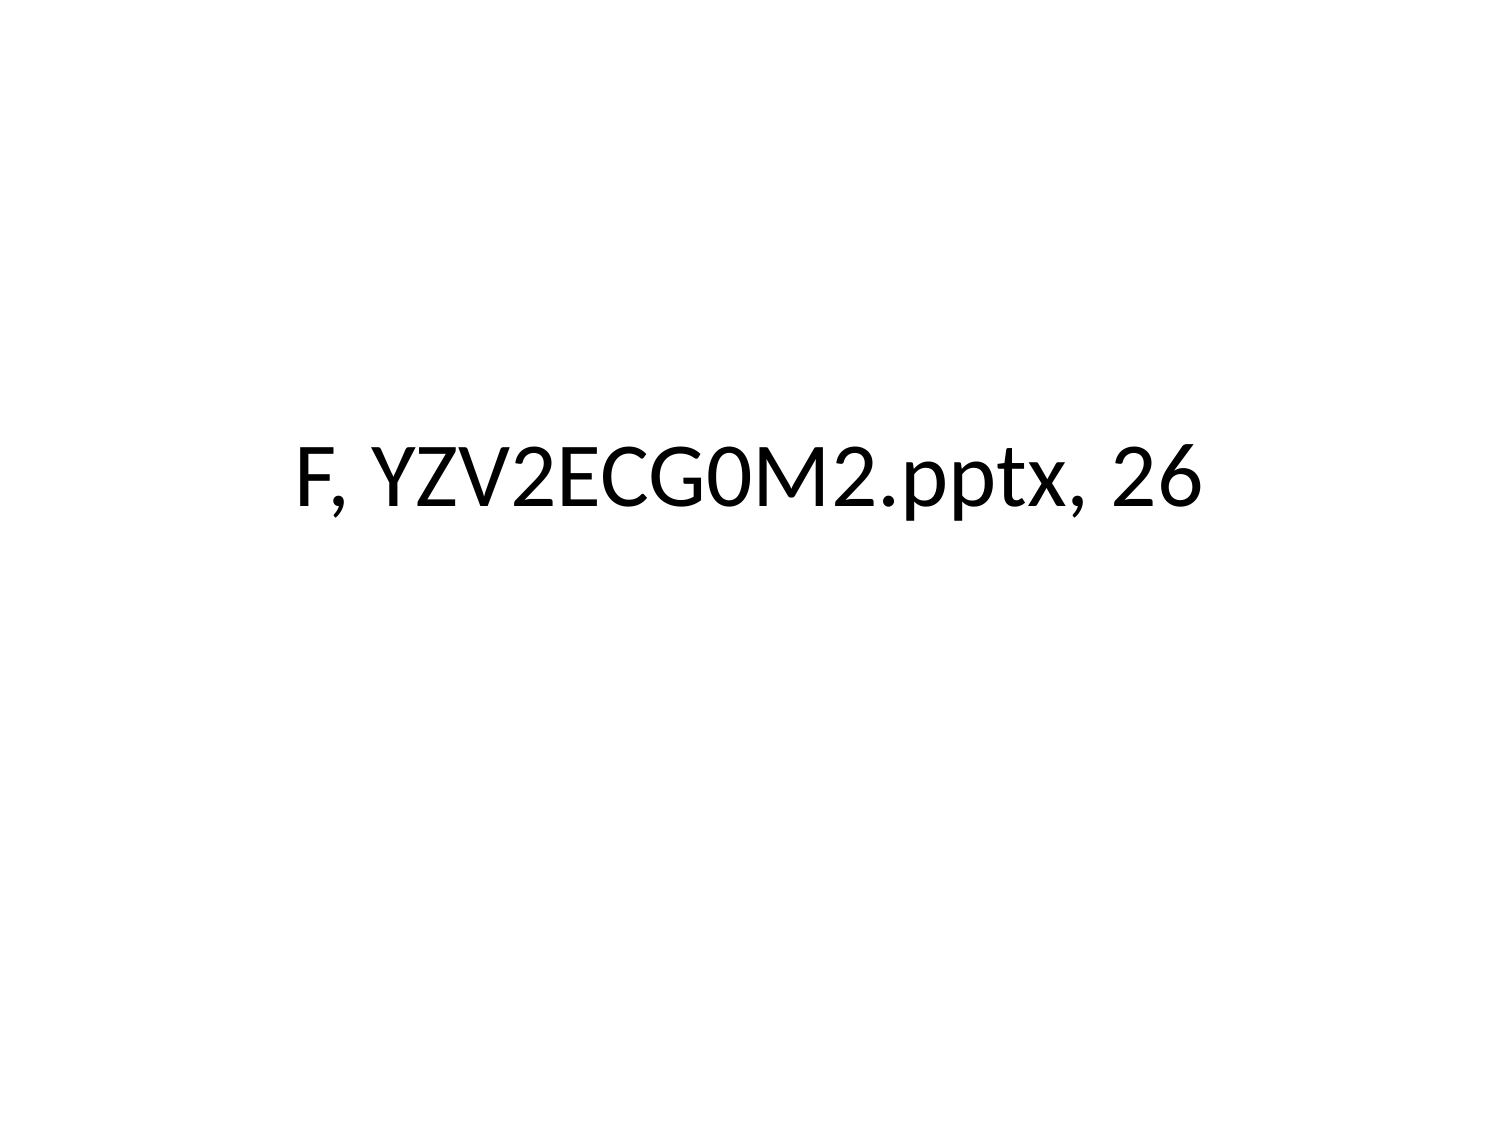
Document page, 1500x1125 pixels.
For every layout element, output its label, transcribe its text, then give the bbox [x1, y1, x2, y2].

title F, YZV2ECG0M2.pptx, 26 [112, 349, 1388, 591]
